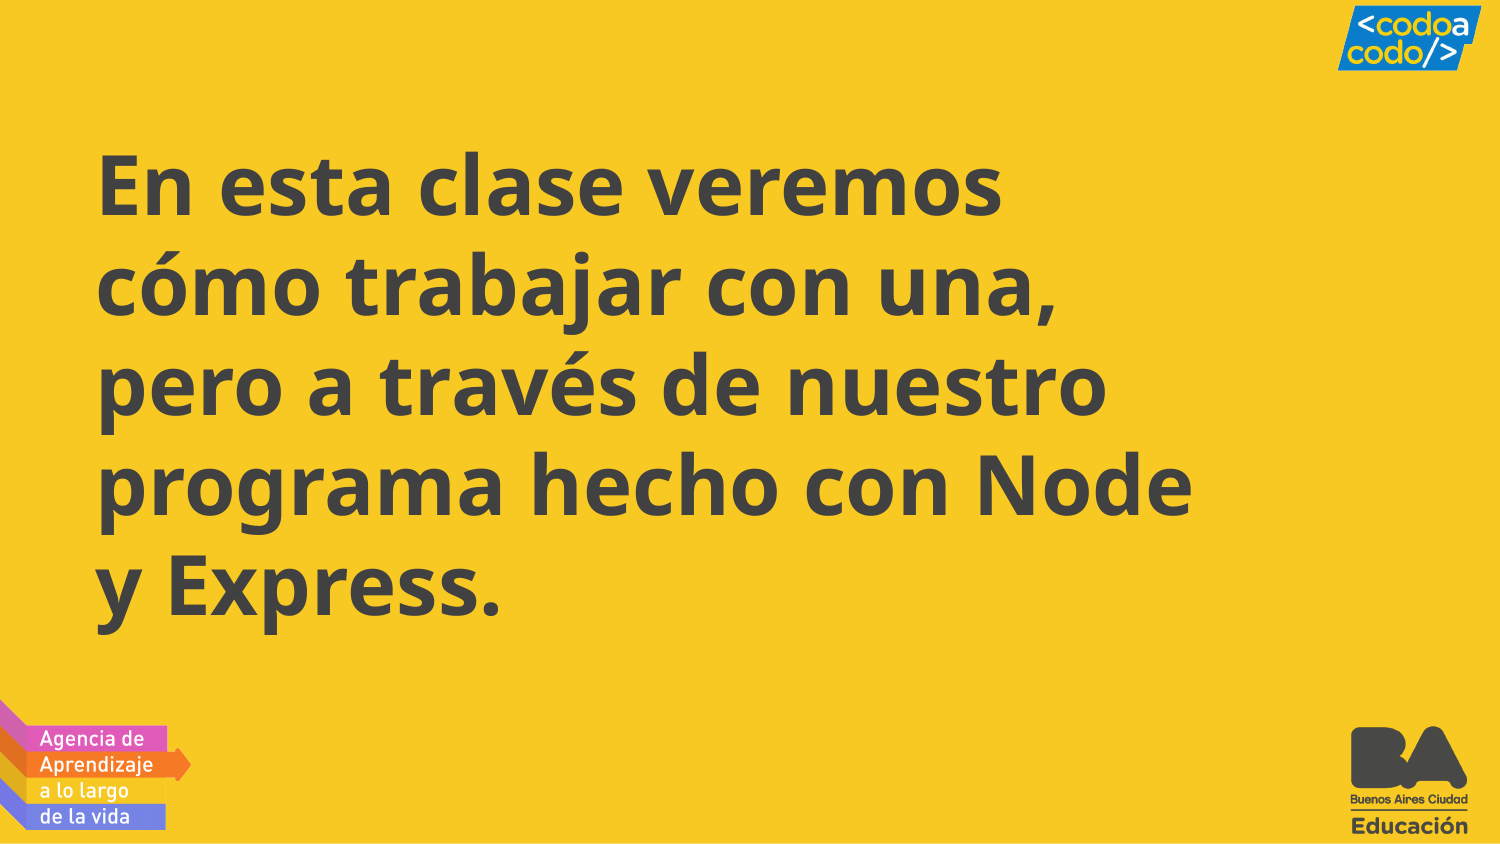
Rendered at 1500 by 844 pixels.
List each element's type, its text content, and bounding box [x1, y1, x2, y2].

title En esta clase veremos cómo trabajar con una, pero a través de nuestro programa hecho con Node y Express. [80, 73, 1249, 692]
picture [1297, 668, 1500, 844]
picture [0, 699, 191, 830]
picture [1337, 5, 1482, 71]
